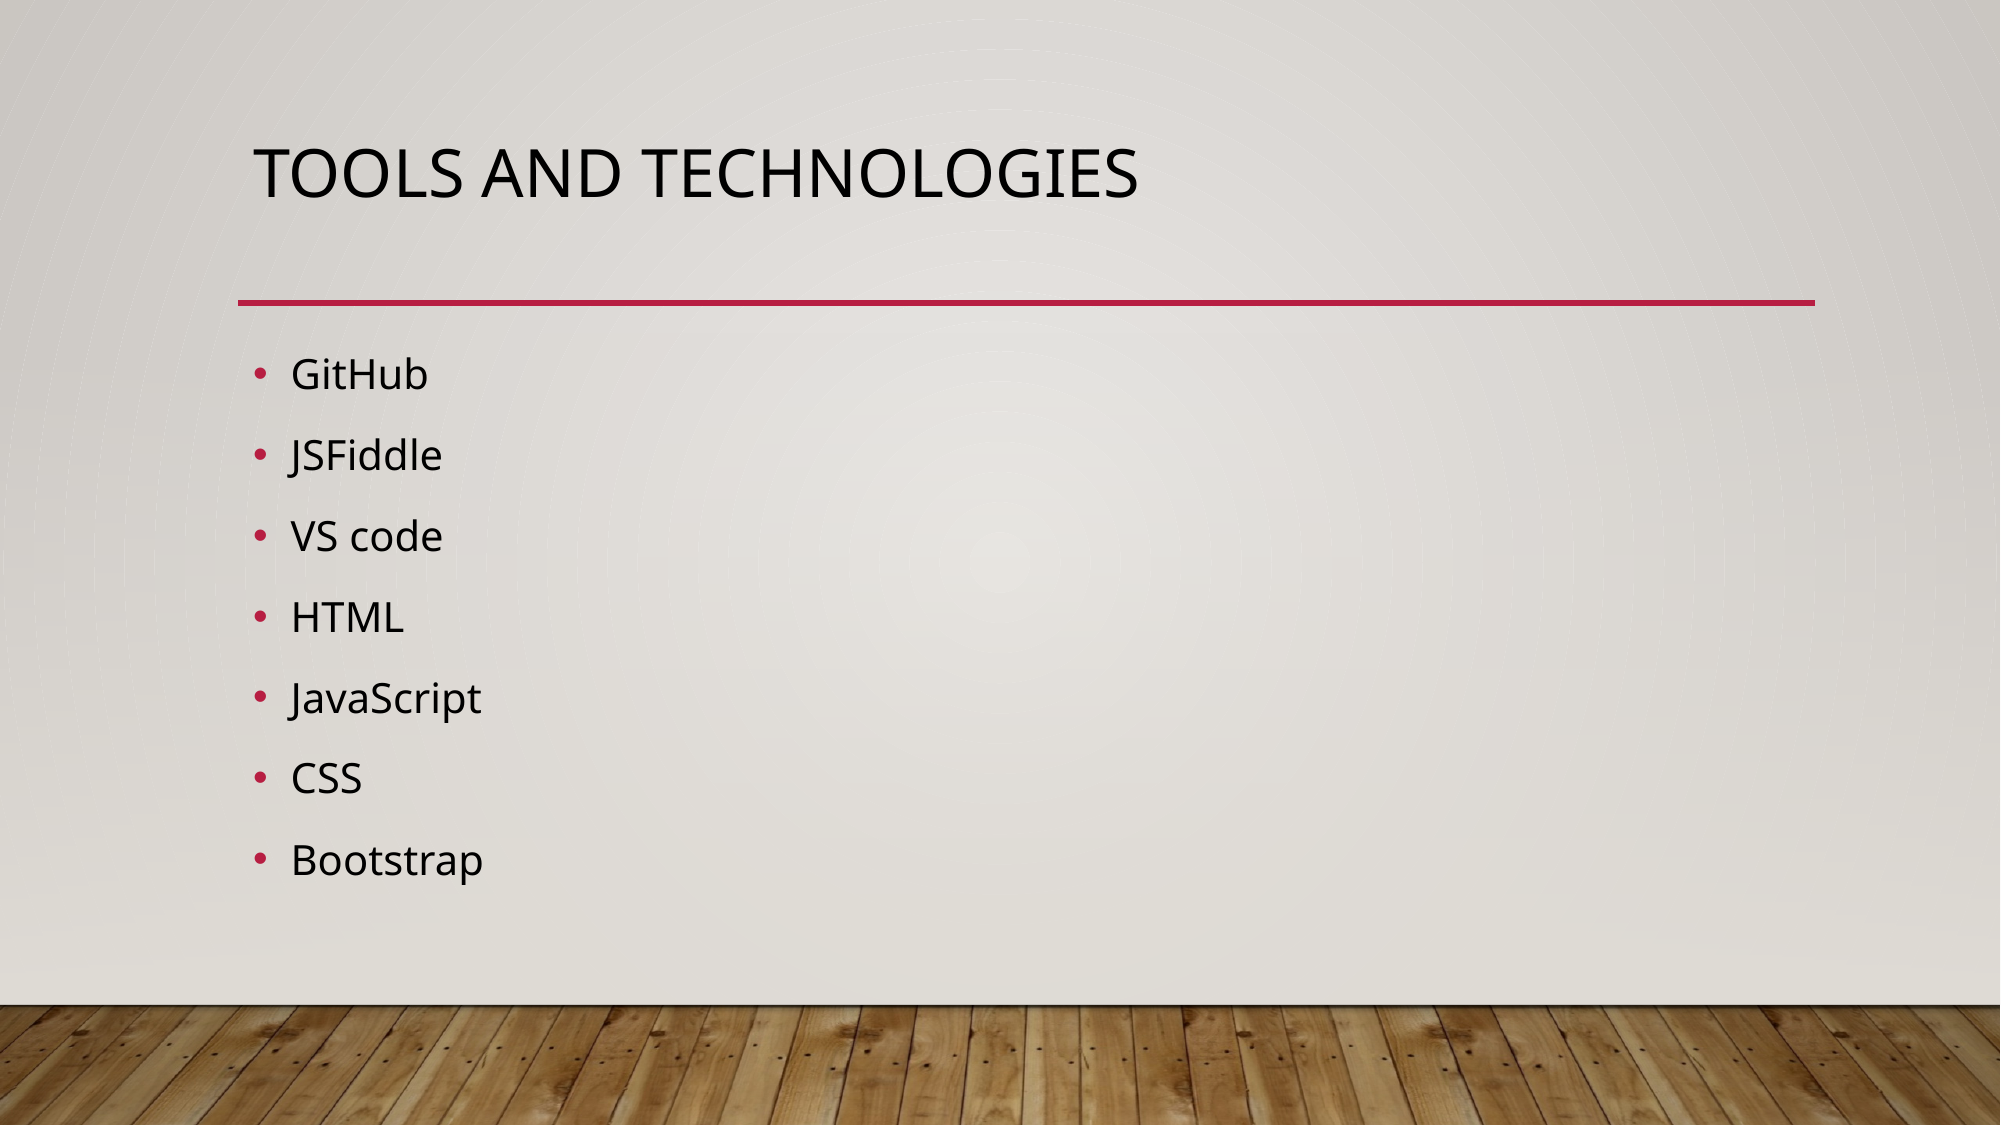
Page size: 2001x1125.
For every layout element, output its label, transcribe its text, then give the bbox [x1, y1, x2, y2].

list GitHub JSFiddle VS code HTML JavaScript CSS Bootstrap [238, 330, 1814, 897]
picture [0, 1005, 2000, 1125]
title Tools and technologies [238, 131, 1814, 305]
